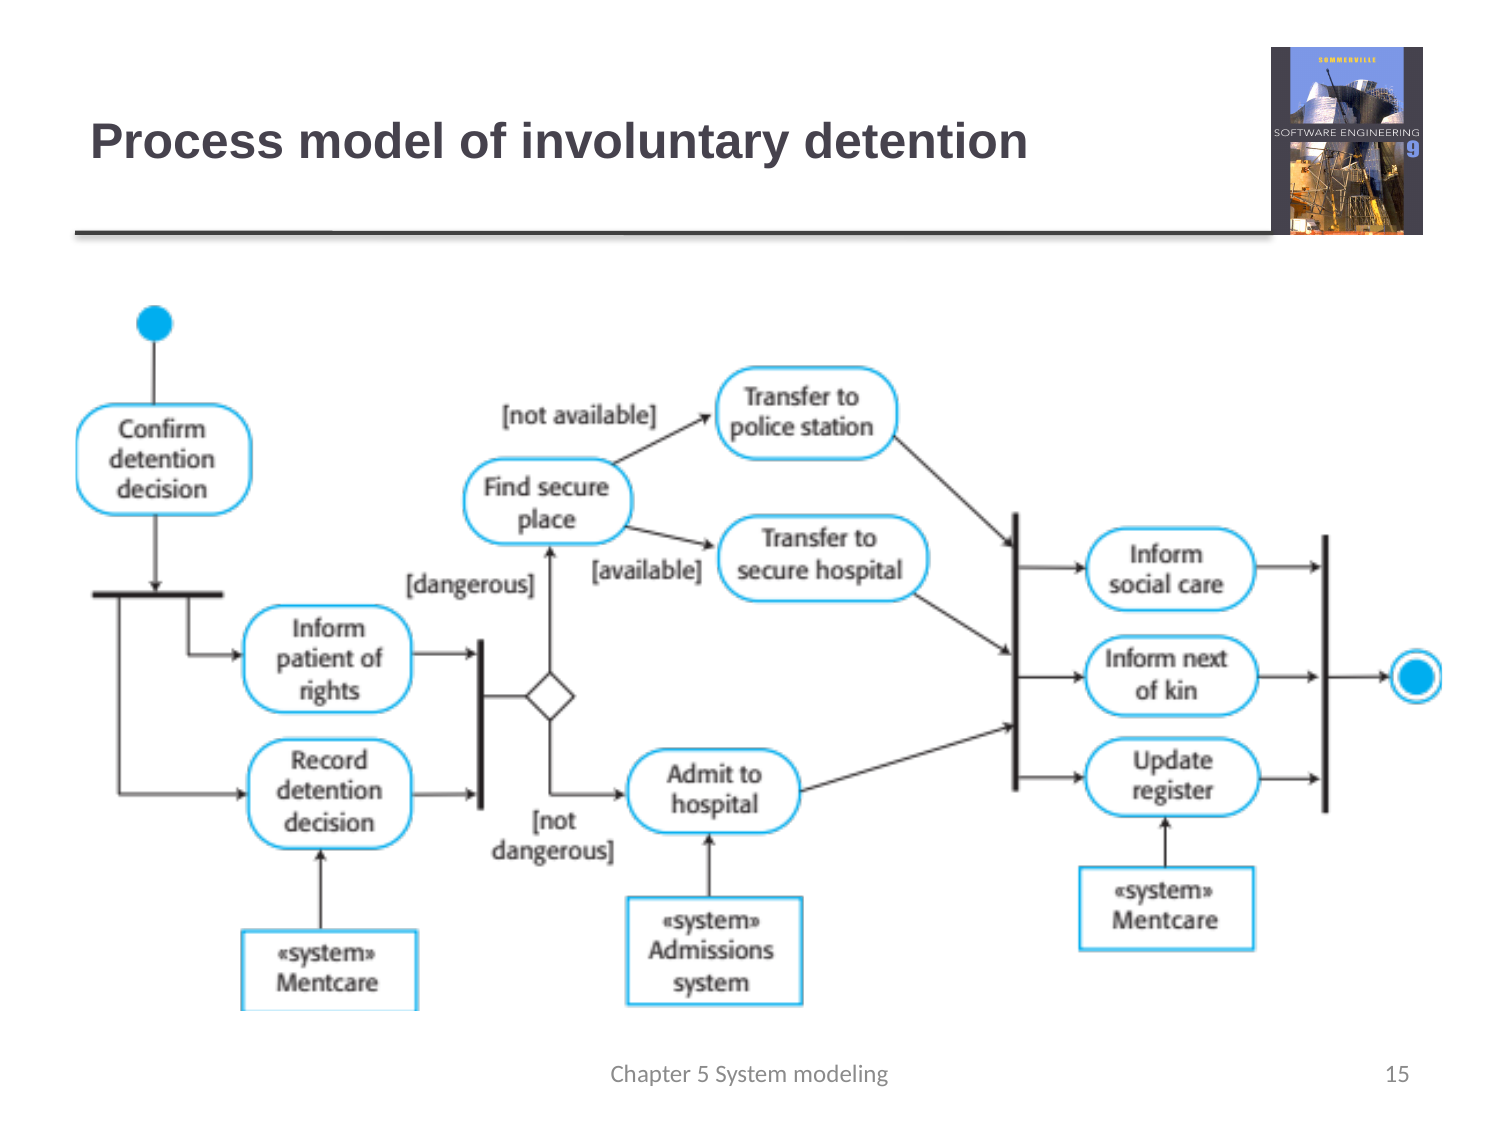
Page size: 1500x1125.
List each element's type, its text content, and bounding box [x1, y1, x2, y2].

title Process model of involuntary detention [74, 44, 1272, 233]
slide_number 15 [1074, 1042, 1425, 1103]
picture [1272, 47, 1423, 235]
footer Chapter 5 System modeling [512, 1042, 988, 1103]
picture [75, 303, 1443, 1011]
